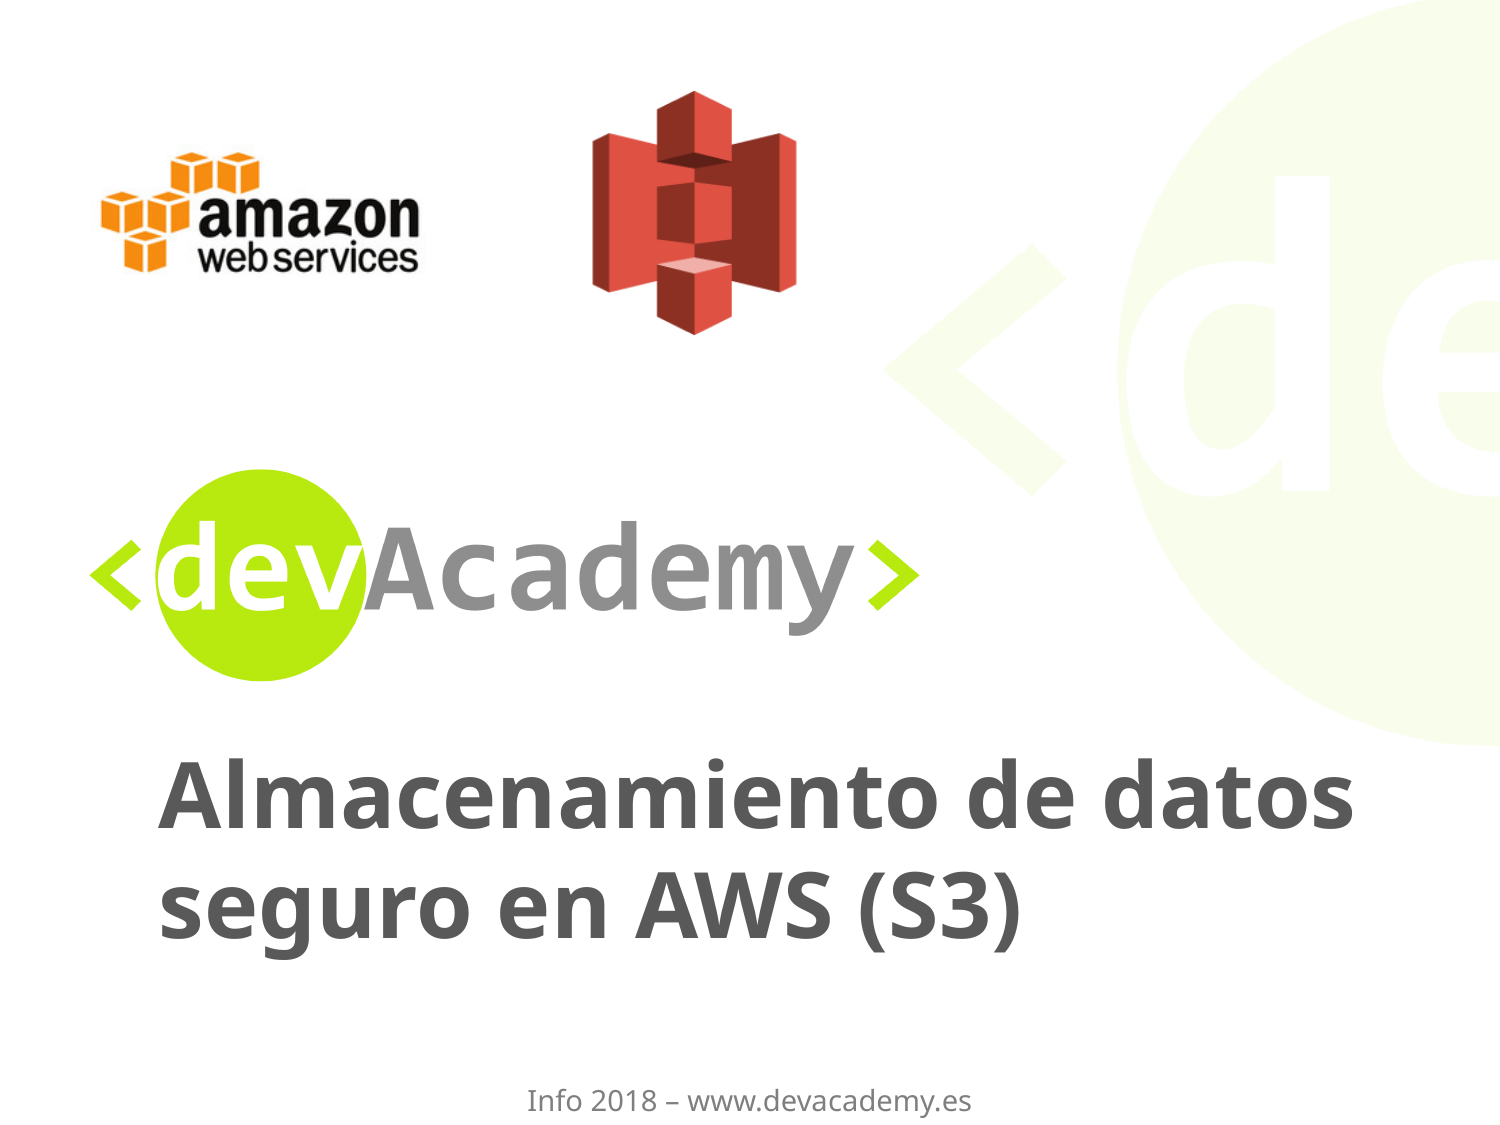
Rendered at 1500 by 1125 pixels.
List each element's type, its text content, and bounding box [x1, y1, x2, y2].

title Almacenamiento de datos seguro en AWS (S3) [144, 817, 1419, 877]
picture [532, 54, 874, 381]
picture [36, 90, 487, 344]
picture [71, 460, 933, 694]
